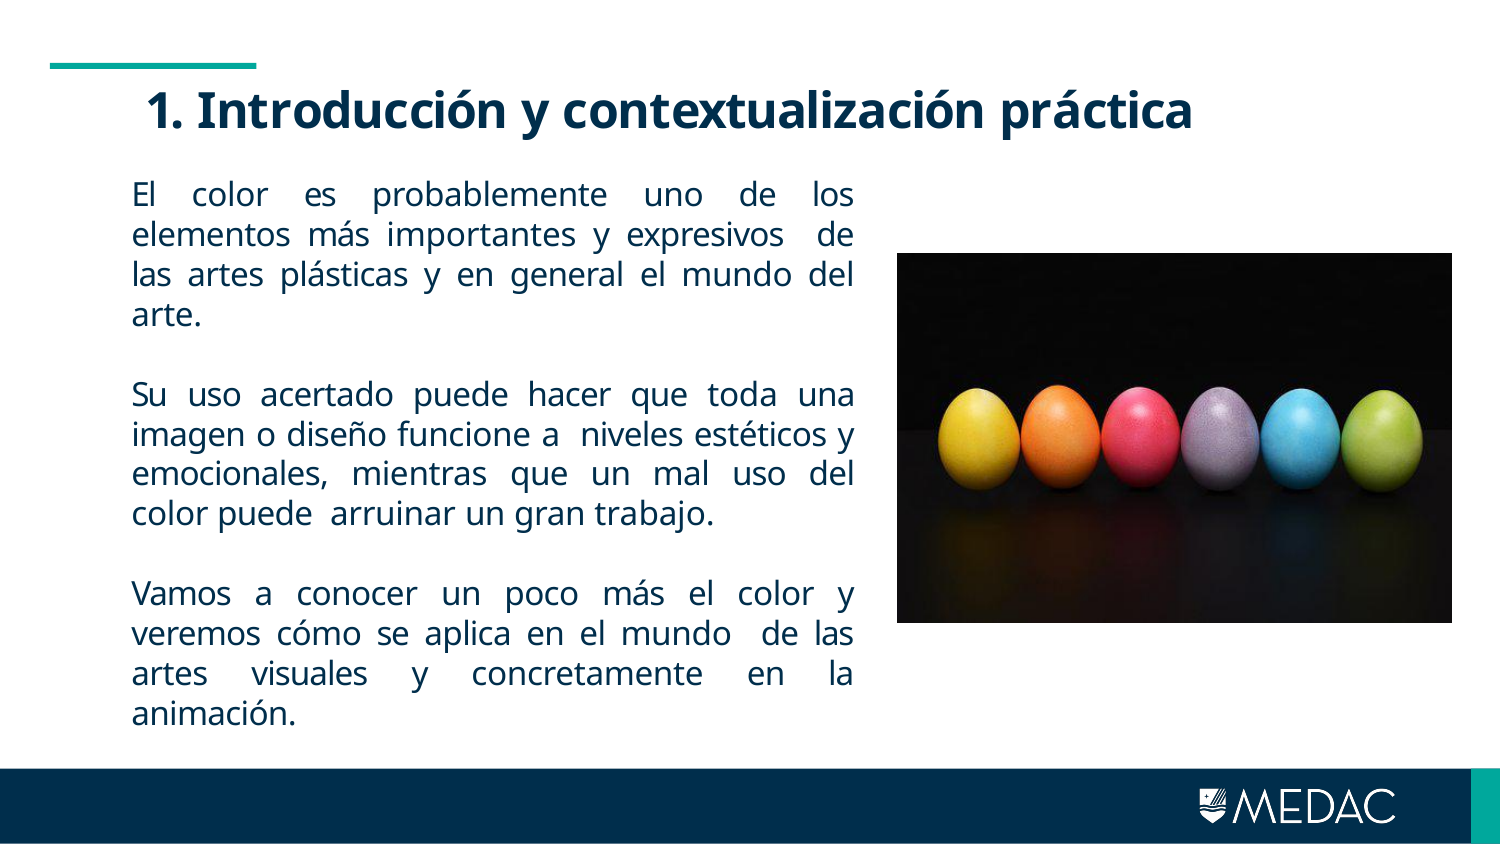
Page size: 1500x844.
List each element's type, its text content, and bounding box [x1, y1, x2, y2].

picture [1184, 782, 1411, 830]
list El color es probablemente uno de los elementos más importantes y expresivos de las artes plásticas y en general el mundo del arte. Su uso acertado puede hacer que toda una imagen o diseño funcione a niveles estéticos y emocionales, mientras que un mal uso del color puede arruinar un gran trabajo. Vamos a conocer un poco más el color y veremos cómo se aplica en el mundo de las artes visuales y concretamente en la animación. [116, 158, 1022, 735]
picture [897, 252, 1452, 623]
title 1. Introducción y contextualización práctica [130, 63, 1420, 159]
